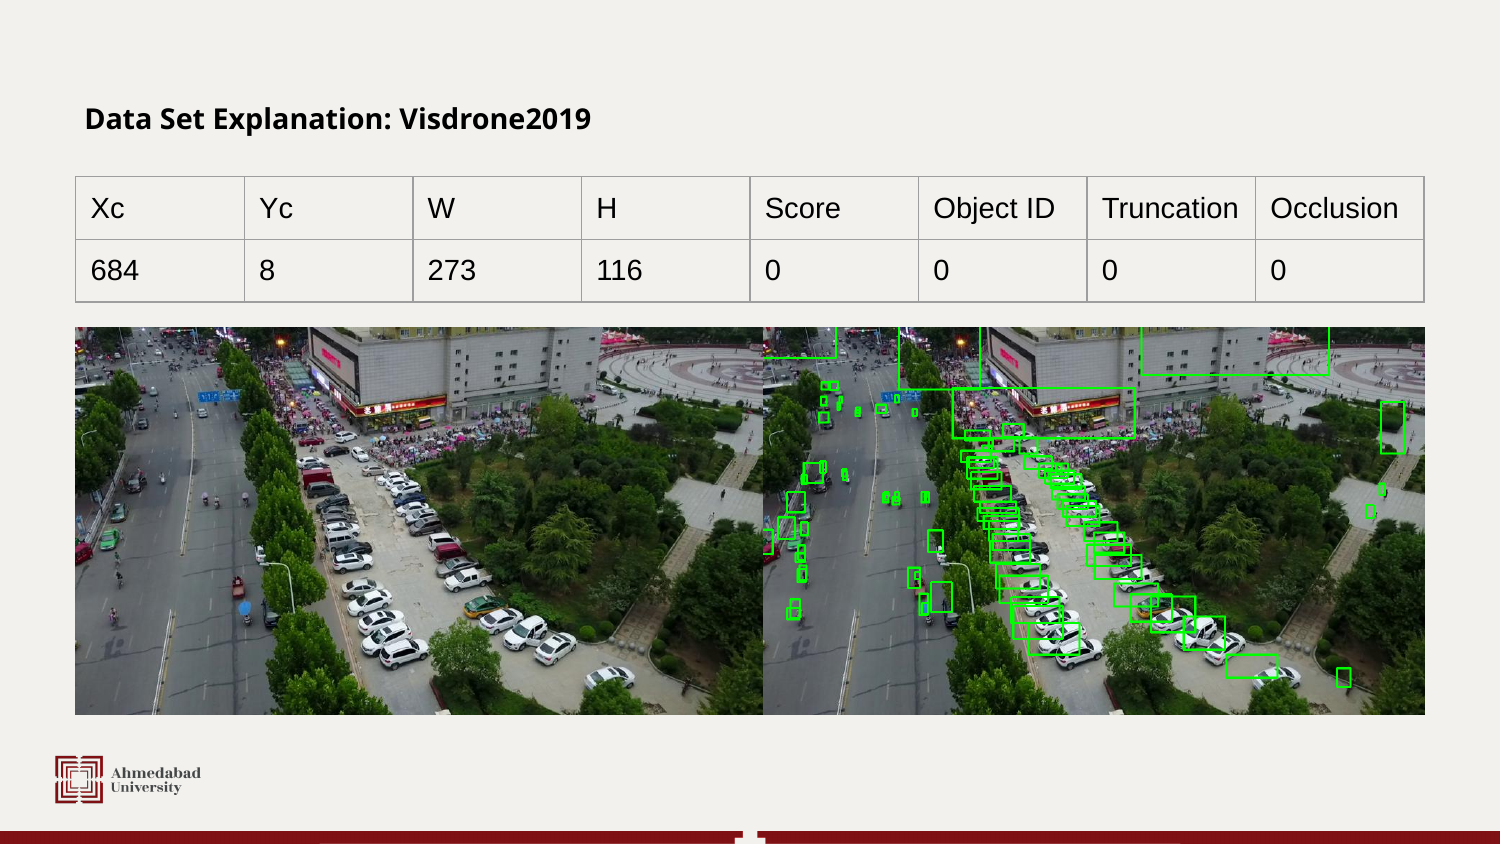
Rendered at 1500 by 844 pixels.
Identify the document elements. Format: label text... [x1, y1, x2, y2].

table_header Occlusion [1256, 177, 1423, 239]
table_header Object ID [919, 177, 1086, 239]
picture [75, 327, 1425, 716]
table_header Truncation [1088, 177, 1255, 239]
table_cell 684 [76, 240, 244, 301]
table_cell 116 [582, 240, 749, 301]
table_cell 0 [1256, 240, 1423, 301]
table_header Score [751, 177, 918, 239]
picture [0, 831, 1500, 844]
title Data Set Explanation: Visdrone2019 [73, 32, 1367, 142]
table_cell 0 [751, 240, 918, 301]
table_cell 0 [1088, 240, 1255, 301]
table_header Yc [245, 177, 412, 239]
table_cell 0 [919, 240, 1086, 301]
table_header Xc [76, 177, 244, 239]
table_header H [582, 177, 749, 239]
table_cell 8 [245, 240, 412, 301]
table_header W [414, 177, 581, 239]
picture [44, 742, 213, 817]
table_cell 273 [414, 240, 581, 301]
